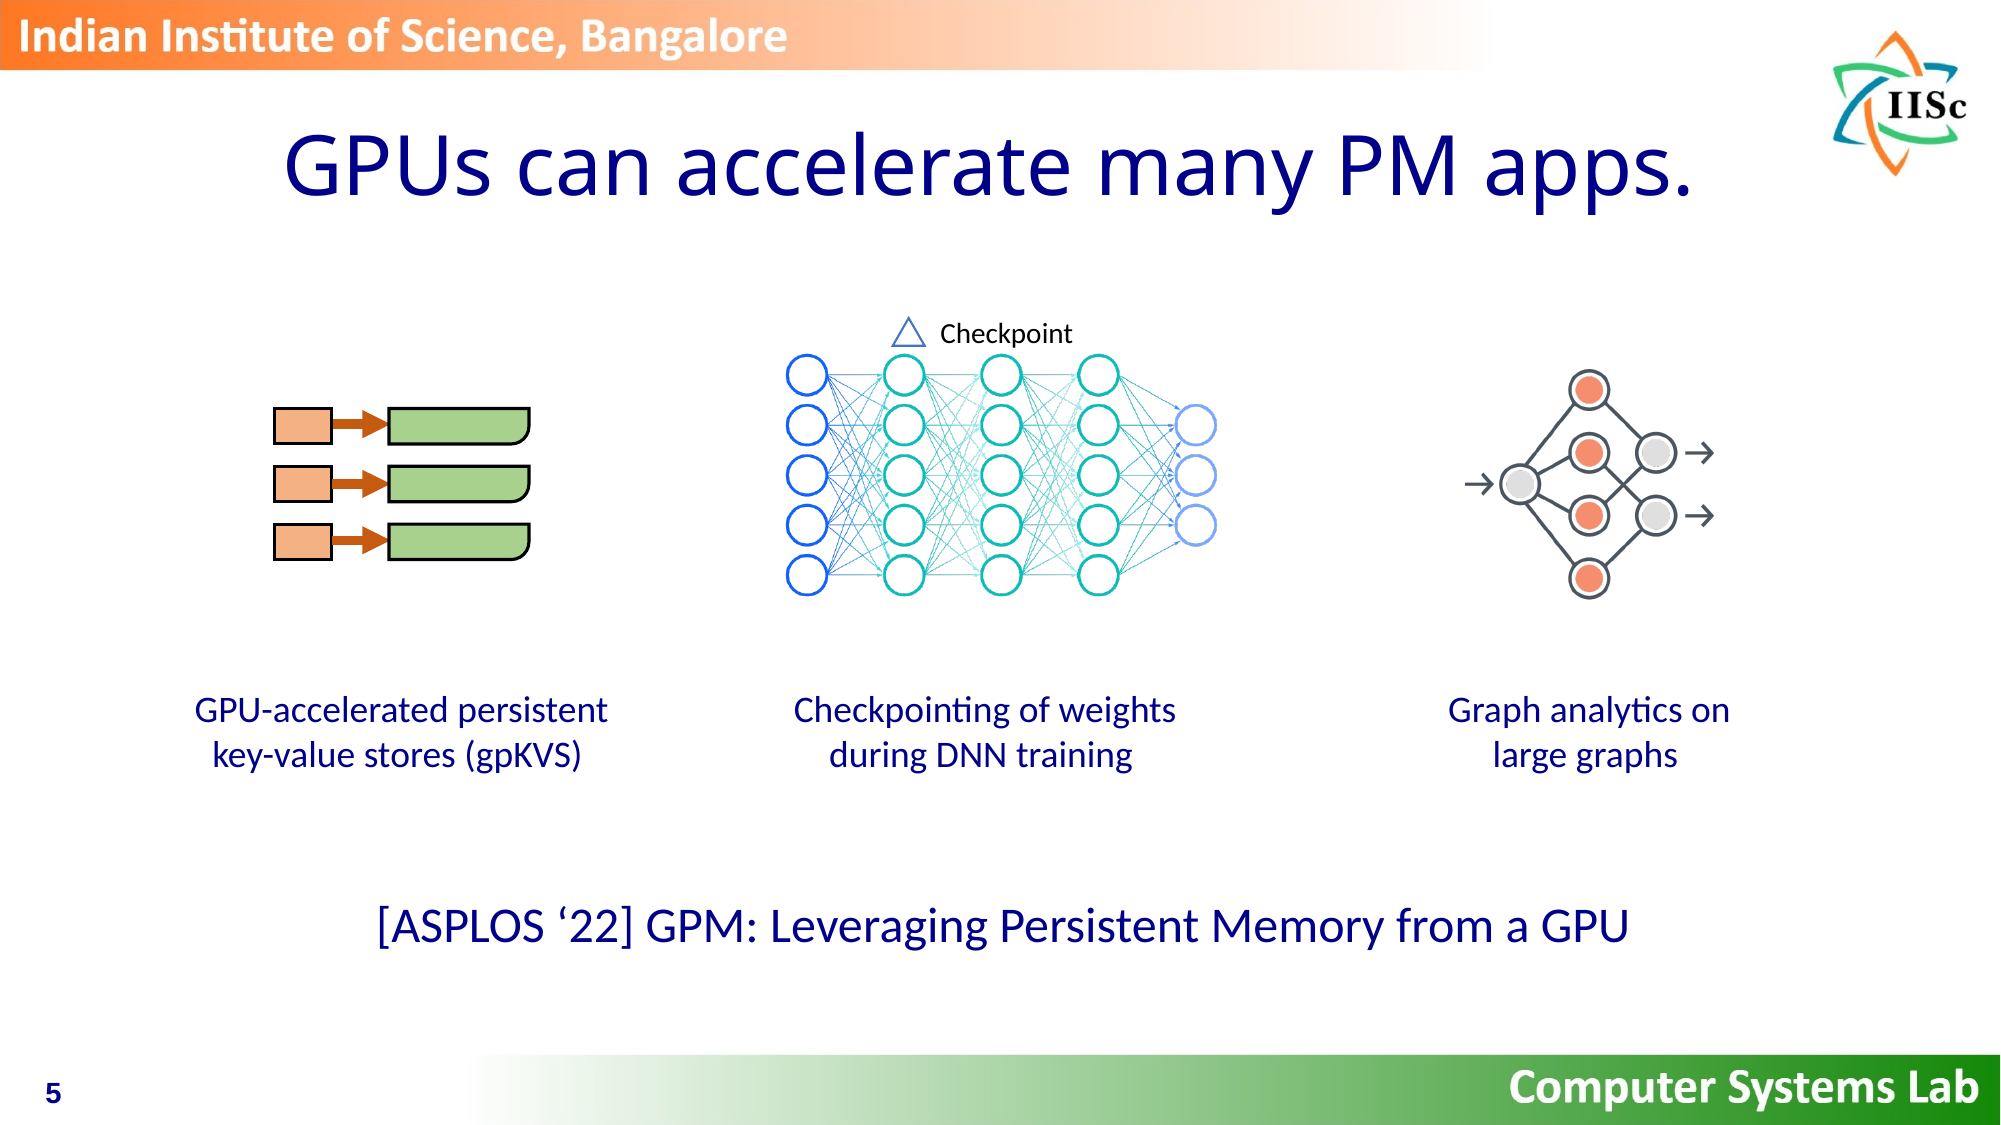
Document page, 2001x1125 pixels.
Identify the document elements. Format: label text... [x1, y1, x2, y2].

text_box [ASPLOS ‘22] GPM: Leveraging Persistent Memory from a GPU [361, 884, 1646, 960]
title GPUs can accelerate many PM apps. [137, 59, 1863, 278]
slide_number 5 [30, 1062, 481, 1123]
text_box Checkpoint [925, 306, 1089, 353]
text_box Checkpointing of weights during DNN training [760, 677, 1211, 783]
picture [0, 0, 2001, 1125]
text_box [890, 315, 925, 347]
text_box GPU-accelerated persistent key-value stores (gpKVS) [176, 677, 627, 783]
text_box Graph analytics on large graphs [1401, 677, 1779, 783]
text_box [274, 408, 529, 560]
